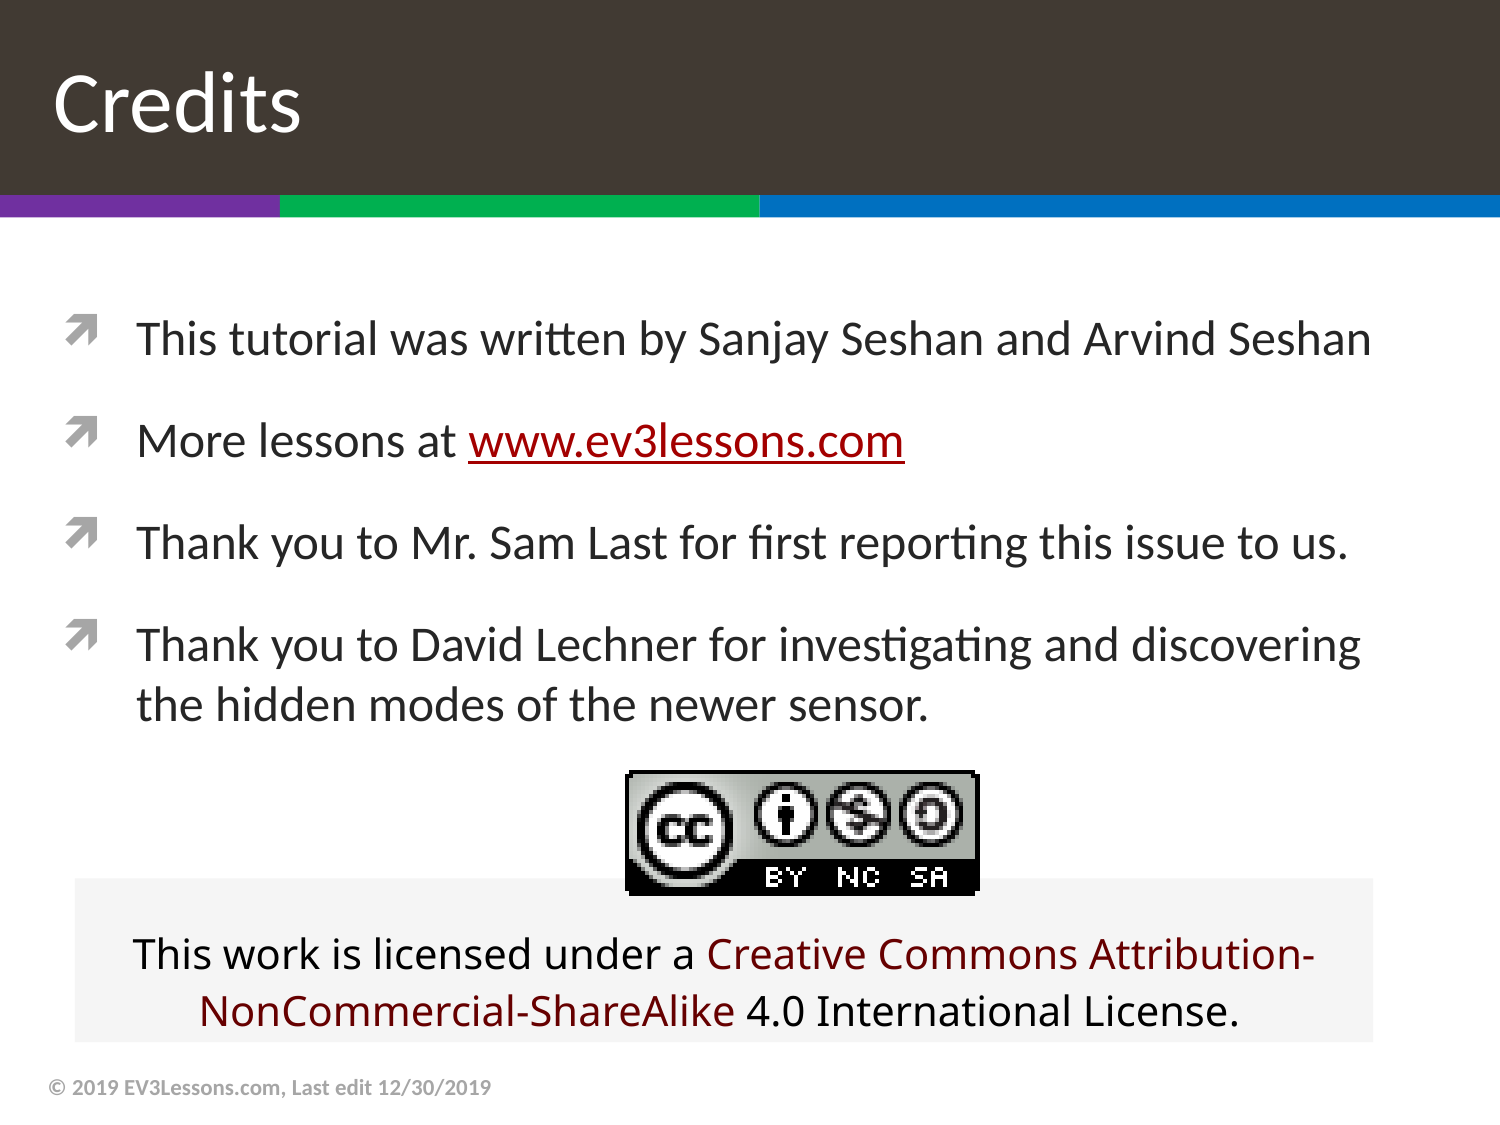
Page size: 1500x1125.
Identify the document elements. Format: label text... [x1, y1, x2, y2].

title Credits [0, 0, 1500, 195]
footer © 2019 EV3Lessons.com, Last edit 12/30/2019 [32, 1055, 1038, 1116]
list This tutorial was written by Sanjay Seshan and Arvind Seshan More lessons at www.ev3lessons.com Thank you to Mr. Sam Last for first reporting this issue to us. Thank you to David Lechner for investigating and discovering the hidden modes of the newer sensor. [46, 298, 1454, 771]
text_box This work is licensed under a Creative Commons Attribution-NonCommercial-ShareAlike 4.0 International License. [74, 878, 1374, 1043]
picture [624, 769, 981, 896]
